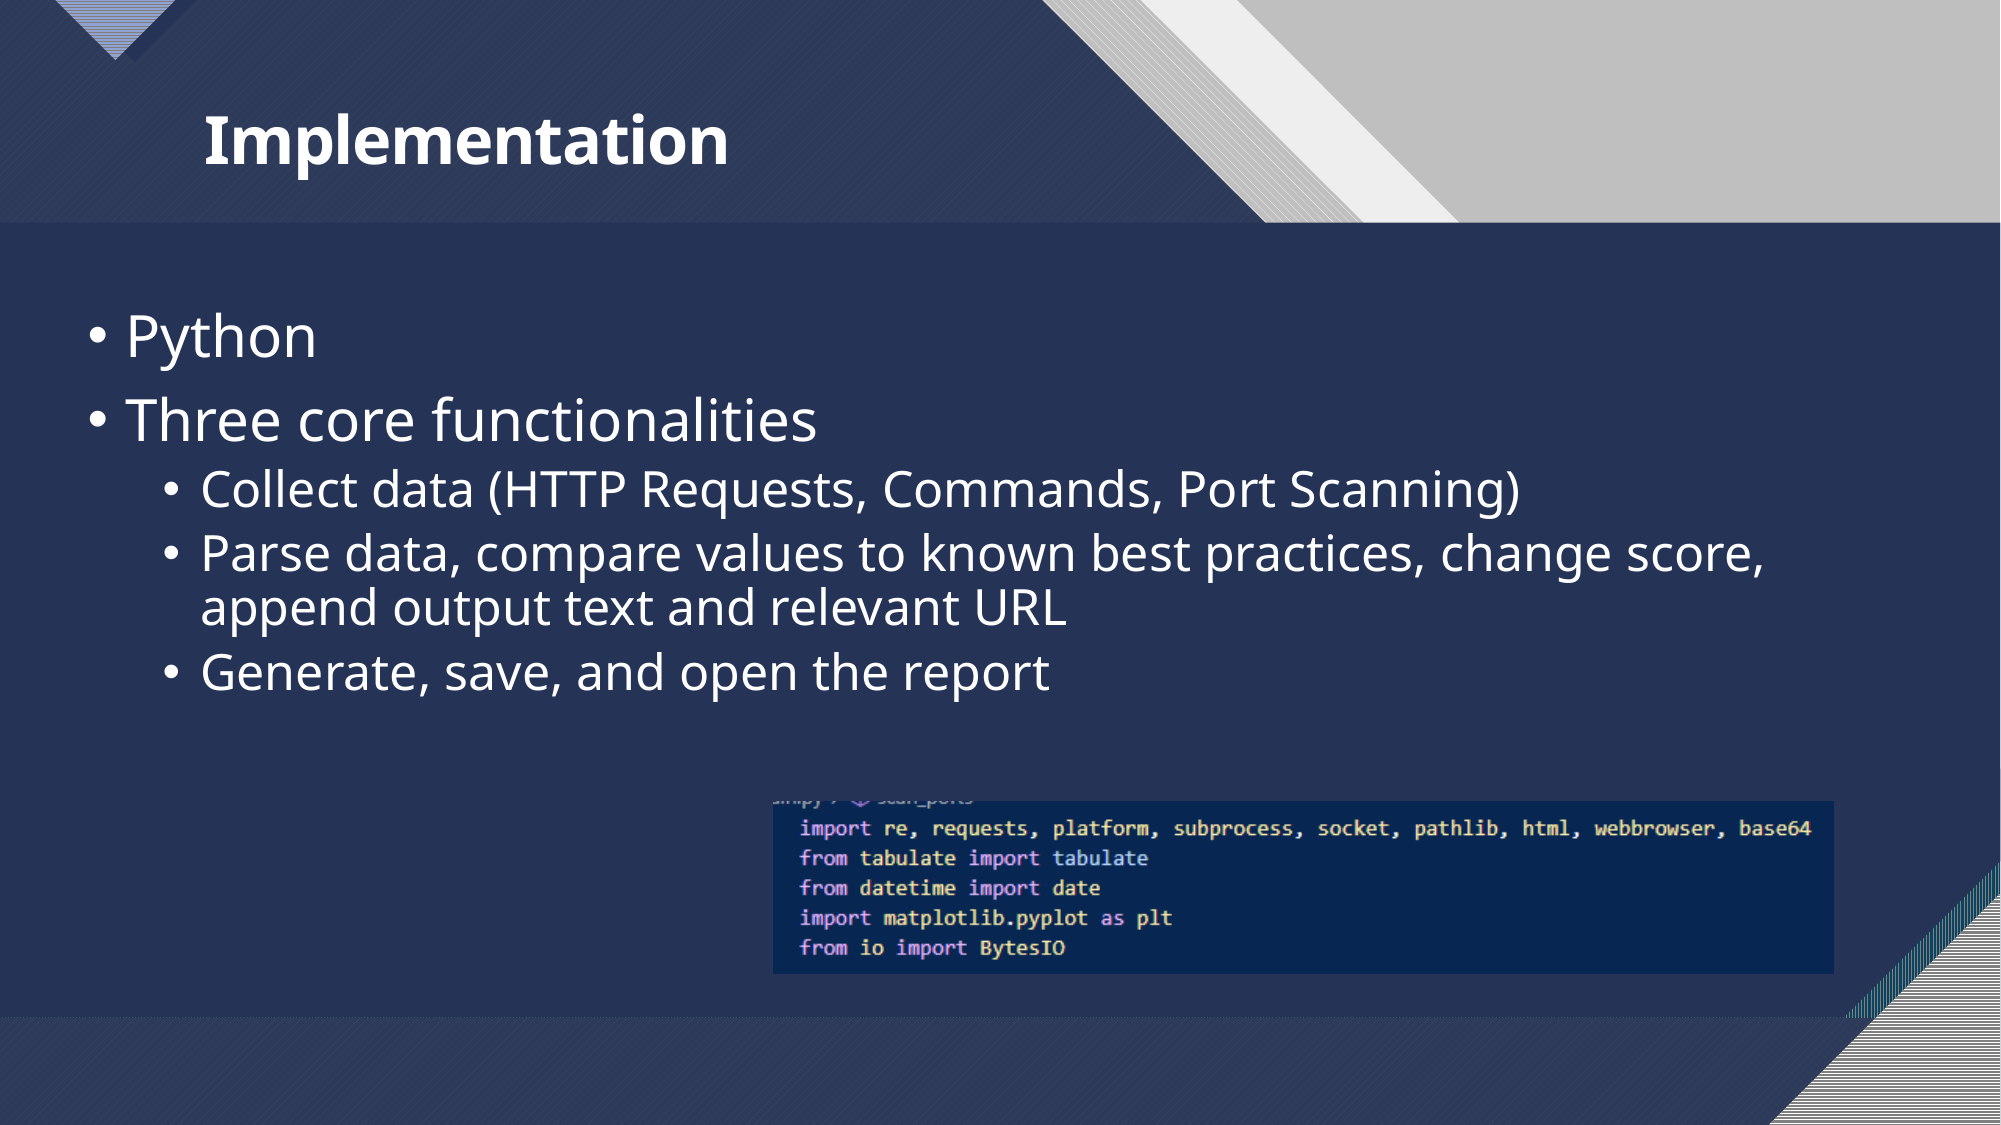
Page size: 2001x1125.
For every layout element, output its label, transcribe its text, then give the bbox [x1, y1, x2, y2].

picture [773, 801, 1834, 974]
title Implementation [189, 99, 1593, 188]
list Python Three core functionalities Collect data (HTTP Requests, Commands, Port Scanning) Parse data, compare values to known best practices, change score, append output text and relevant URL Generate, save, and open the report [72, 299, 1913, 1014]
